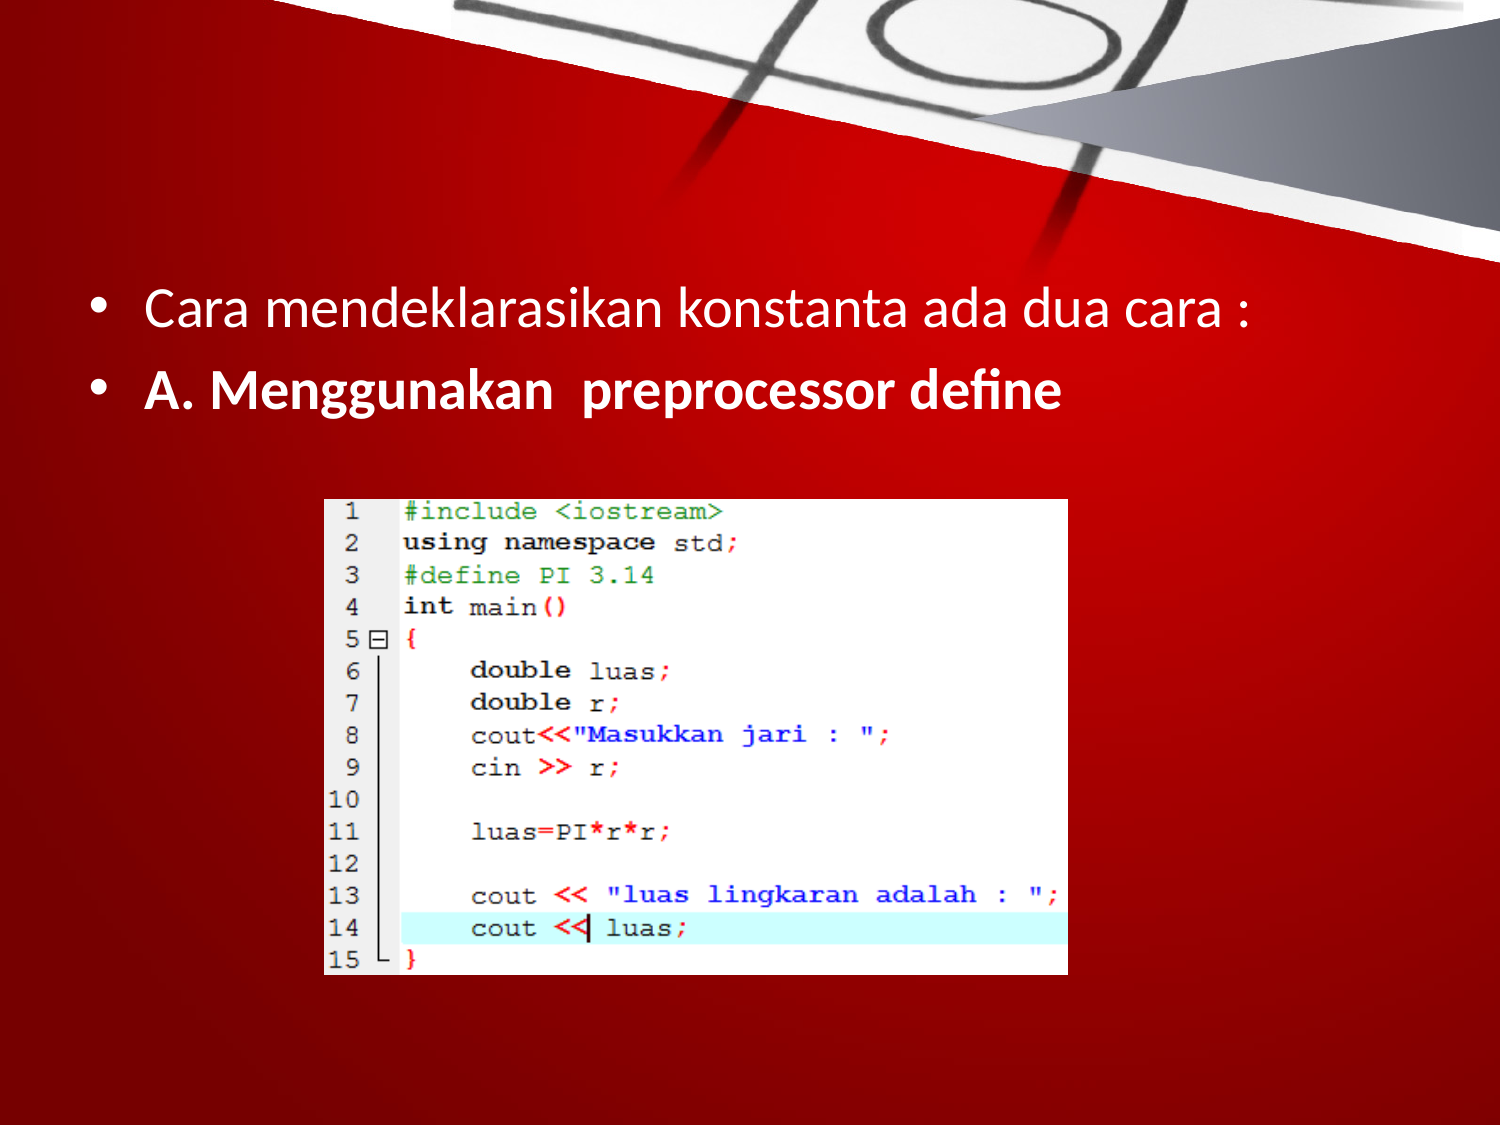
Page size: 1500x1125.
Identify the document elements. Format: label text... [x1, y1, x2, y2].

list Cara mendeklarasikan konstanta ada dua cara : A. Menggunakan preprocessor define [73, 261, 1427, 1011]
picture [0, 0, 1500, 1125]
